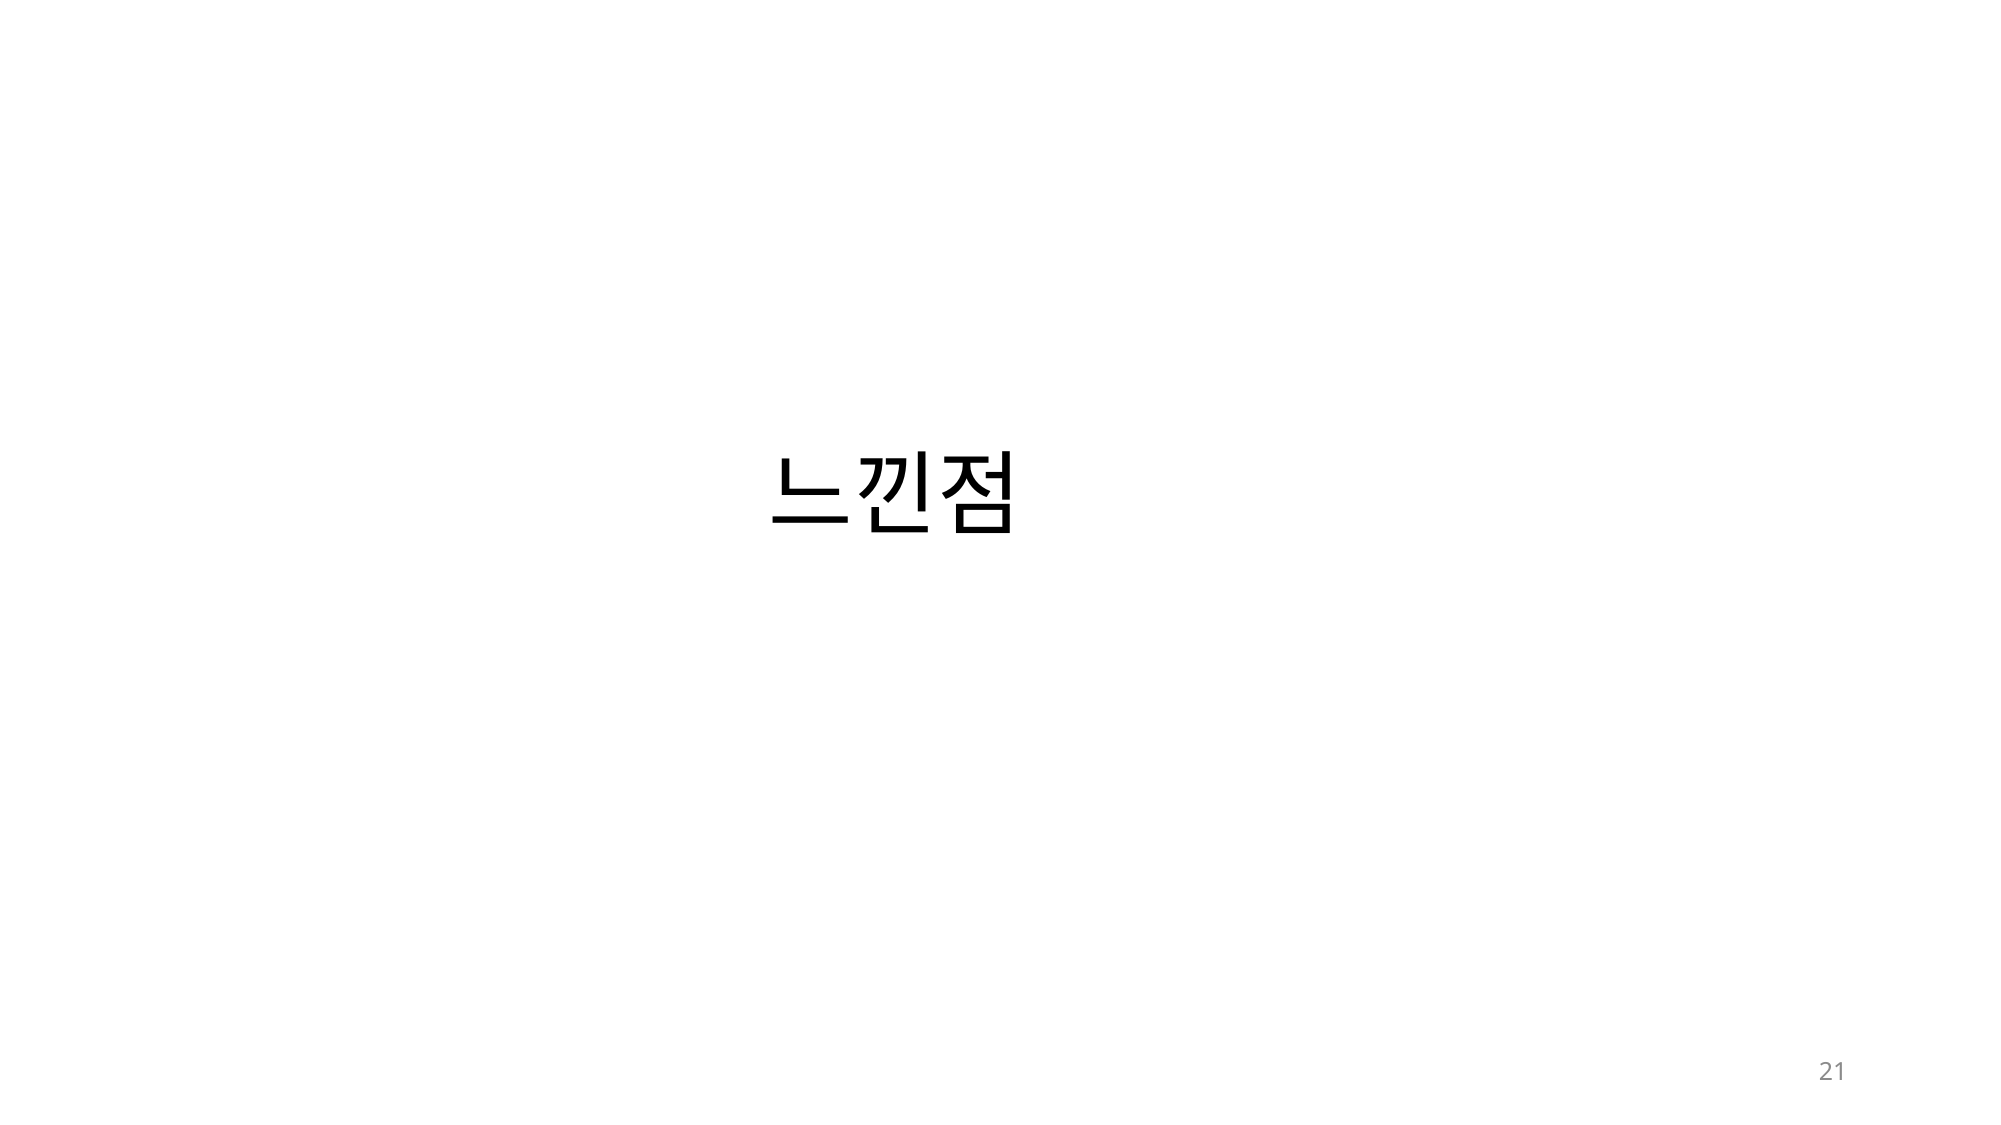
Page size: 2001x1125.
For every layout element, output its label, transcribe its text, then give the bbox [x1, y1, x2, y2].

slide_number 21 [1412, 1042, 1863, 1103]
title 느낀점 [753, 389, 2000, 607]
